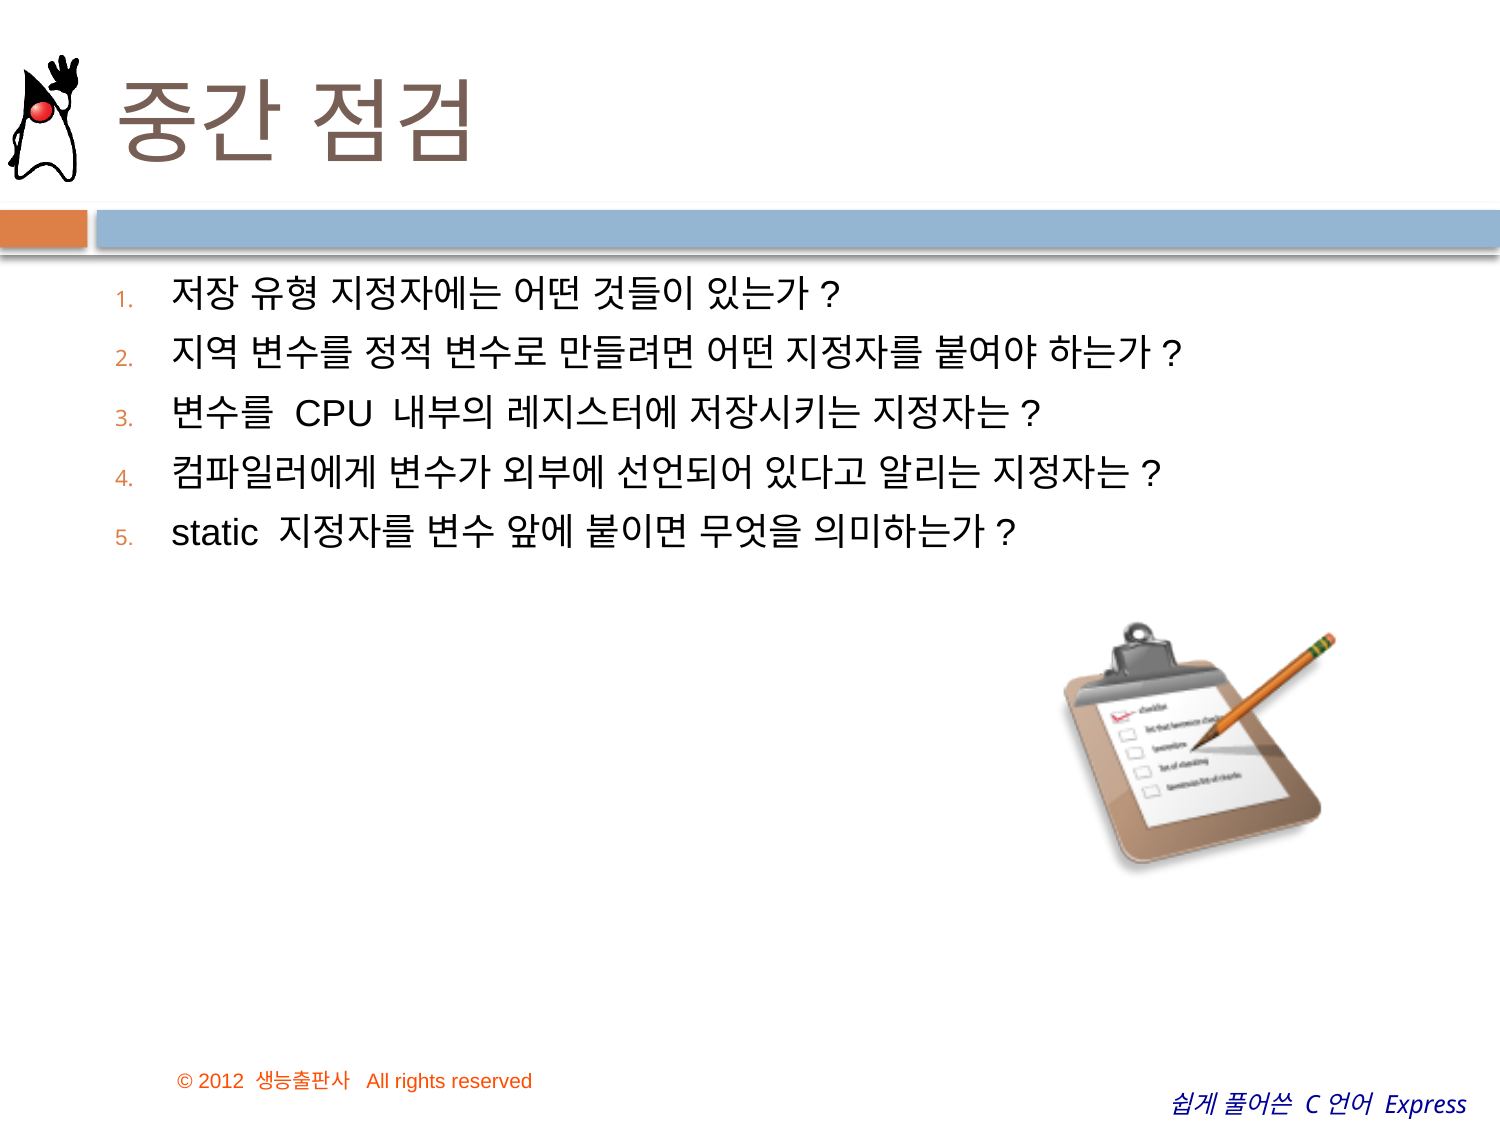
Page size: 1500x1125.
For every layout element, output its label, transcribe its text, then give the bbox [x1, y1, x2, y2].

list 저장 유형 지정자에는 어떤 것들이 있는가? 지역 변수를 정적 변수로 만들려면 어떤 지정자를 붙여야 하는가? 변수를 CPU 내부의 레지스터에 저장시키는 지정자는? 컴파일러에게 변수가 외부에 선언되어 있다고 알리는 지정자는? static 지정자를 변수 앞에 붙이면 무엇을 의미하는가? [100, 499, 1438, 1000]
list 저장 유형 지정자에는 어떤 것들이 있는가? 지역 변수를 정적 변수로 만들려면 어떤 지정자를 붙여야 하는가? 변수를 CPU 내부의 레지스터에 저장시키는 지정자는? 컴파일러에게 변수가 외부에 선언되어 있다고 알리는 지정자는? static 지정자를 변수 앞에 붙이면 무엇을 의미하는가? [100, 262, 1438, 498]
picture [1048, 588, 1349, 890]
title 중간 점검 [100, 37, 1438, 200]
picture [8, 55, 79, 182]
